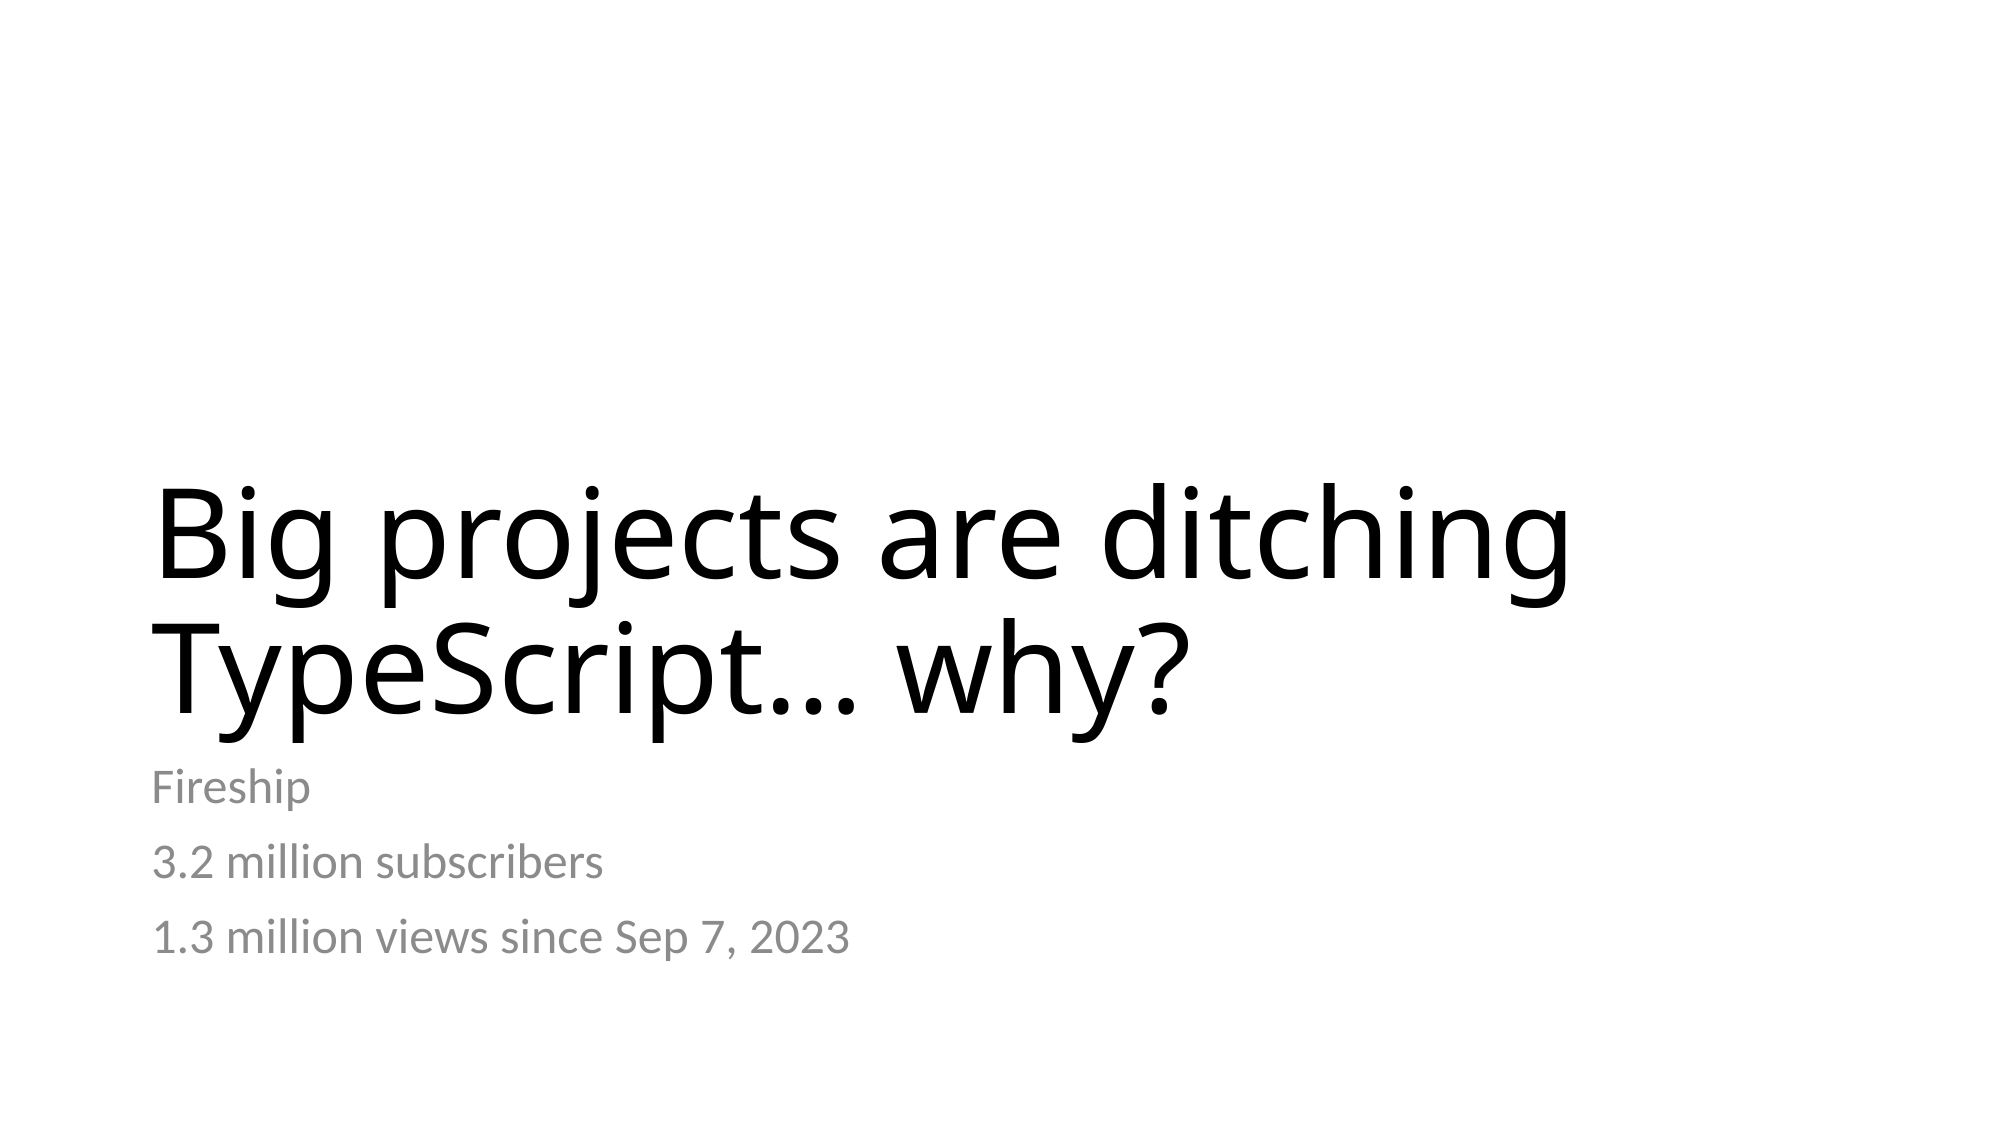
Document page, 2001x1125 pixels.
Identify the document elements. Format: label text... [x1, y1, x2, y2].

title Big projects are ditching TypeScript… why? [136, 280, 1862, 749]
list Fireship 3.2 million subscribers 1.3 million views since Sep 7, 2023 [136, 752, 1862, 999]
